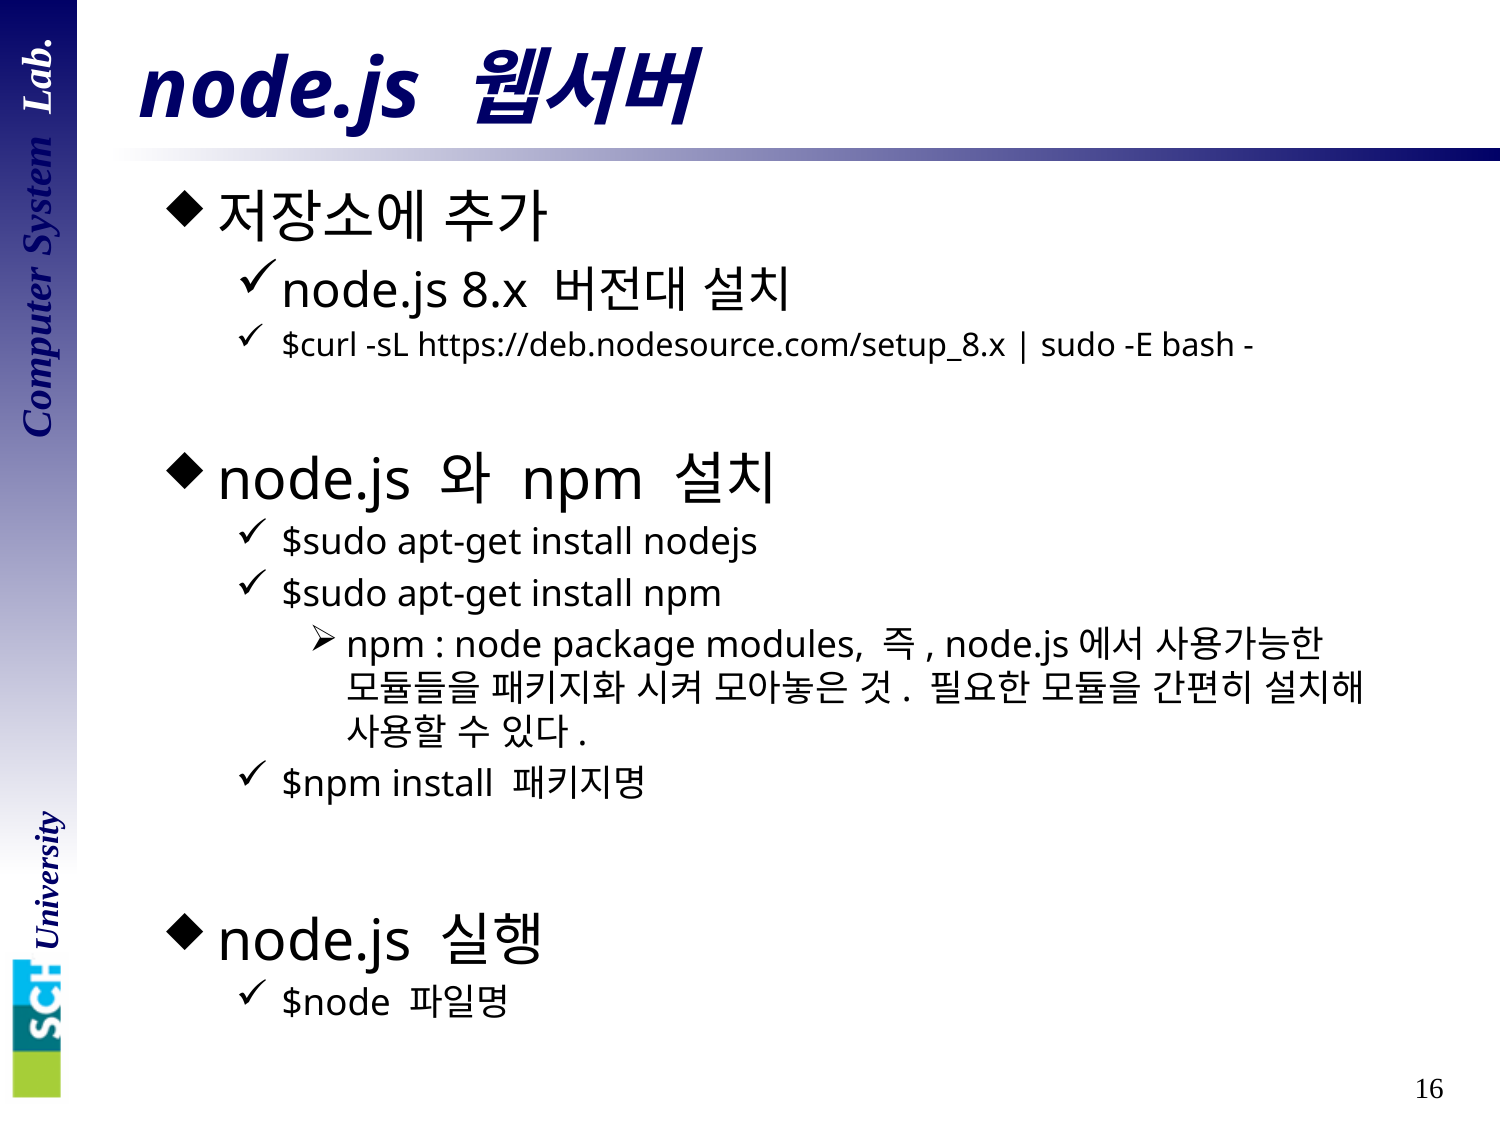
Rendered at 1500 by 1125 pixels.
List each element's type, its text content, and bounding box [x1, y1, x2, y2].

title node.js 웹서버 [123, 25, 1460, 143]
picture [5, 952, 69, 1104]
list 저장소에 추가 node.js 8.x 버전대 설치 $curl -sL https://deb.nodesource.com/setup_8.x | sudo -E bash - node.js 와 npm 설치 $sudo apt-get install nodejs $sudo apt-get install npm npm : node package modules, 즉, node.js에서 사용가능한 모듈들을 패키지화 시켜 모아놓은 것. 필요한 모듈을 간편히 설치해 사용할 수 있다. $npm install 패키지명 node.js 실행 $node 파일명 [147, 172, 1469, 1034]
